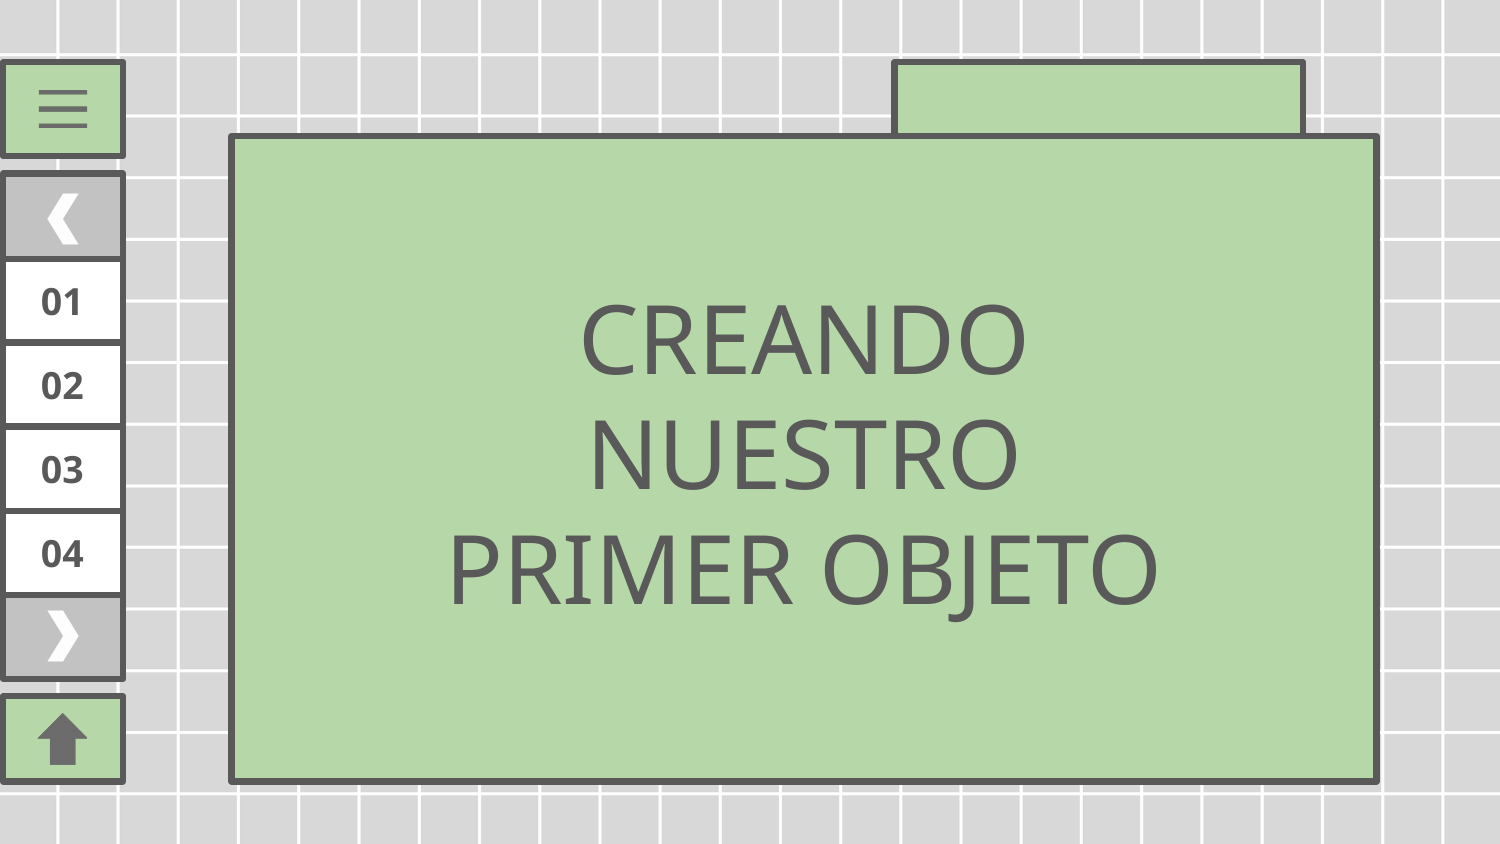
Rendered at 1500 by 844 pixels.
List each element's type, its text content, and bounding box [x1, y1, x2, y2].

title CREANDO NUESTRO PRIMER OBJETO [421, 388, 1187, 514]
picture [37, 713, 88, 765]
picture [0, 0, 1500, 844]
picture [38, 90, 88, 129]
picture [38, 610, 88, 662]
text_box 04 [20, 533, 104, 572]
picture [38, 193, 88, 245]
text_box 03 [20, 449, 104, 487]
text_box 02 [20, 365, 104, 403]
text_box 01 [20, 281, 104, 319]
